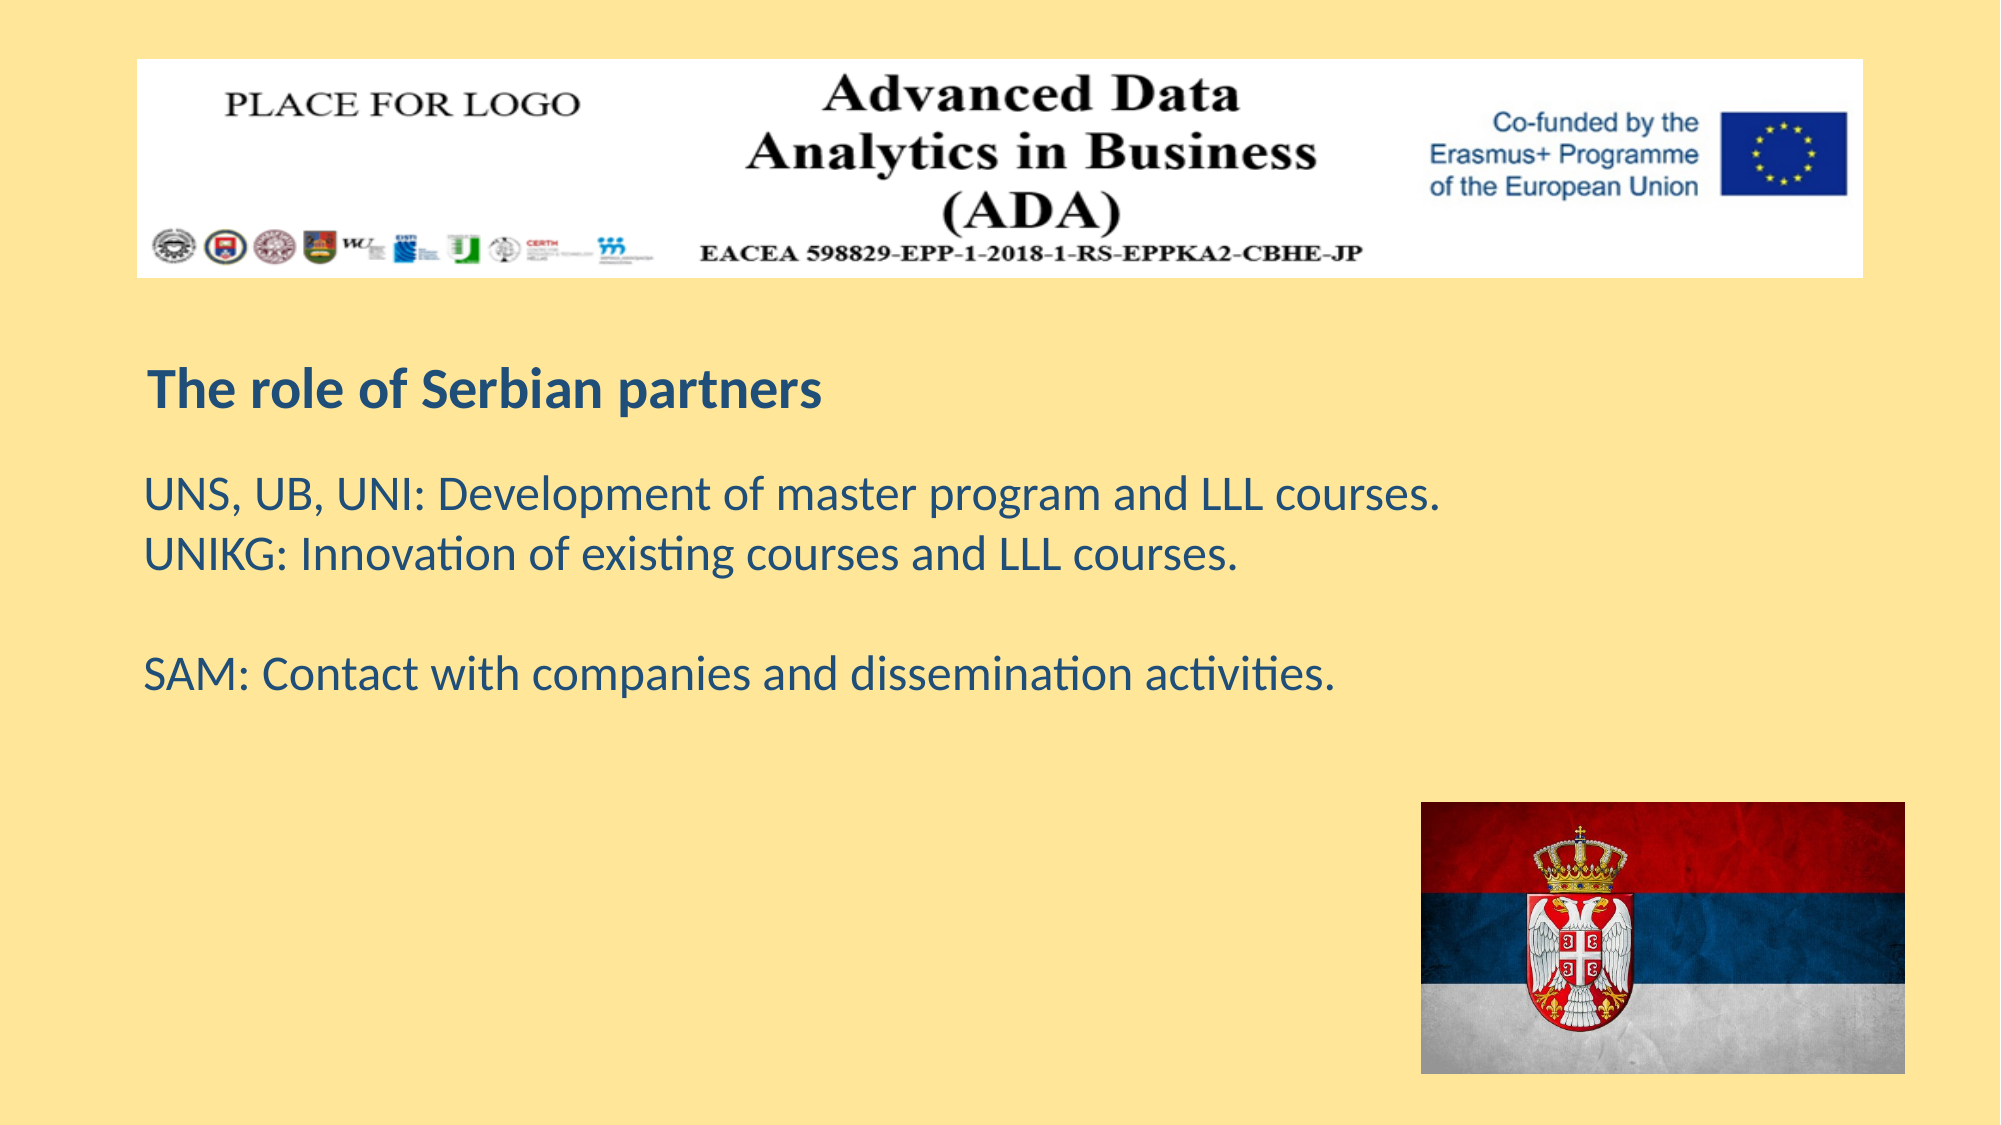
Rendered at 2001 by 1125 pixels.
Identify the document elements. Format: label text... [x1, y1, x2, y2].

text_box UNS, UB, UNI: Development of master program and LLL courses. UNIKG: Innovation of existing courses and LLL courses. SAM: Contact with companies and dissemination activities. [128, 453, 1905, 709]
picture [1421, 802, 1905, 1074]
text_box The role of Serbian partners [133, 342, 838, 428]
picture [137, 59, 1863, 278]
